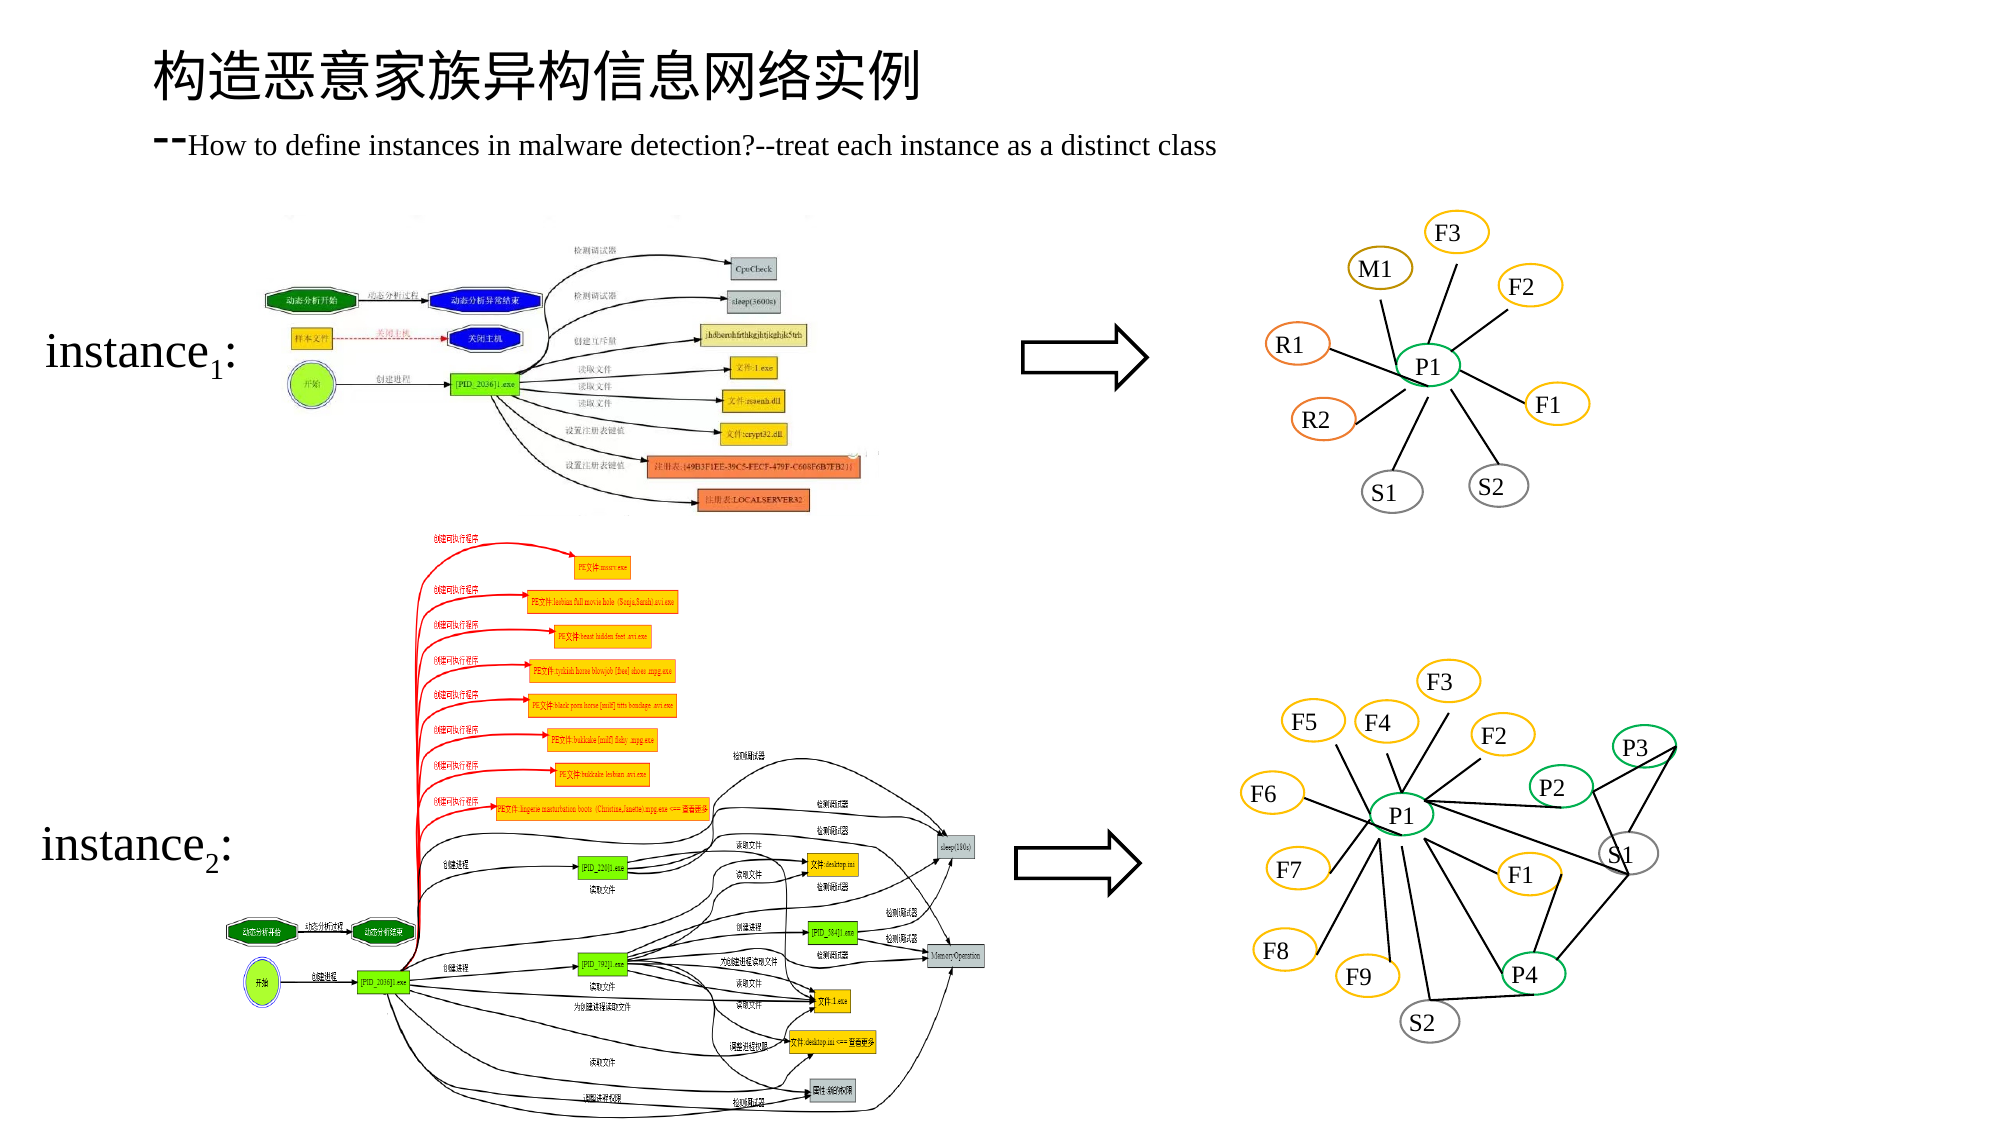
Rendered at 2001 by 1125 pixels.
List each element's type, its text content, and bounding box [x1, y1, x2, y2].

text_box [1028, 830, 1142, 897]
text_box instance2: [26, 803, 226, 887]
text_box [1265, 210, 1590, 524]
picture [226, 531, 1028, 1125]
text_box [1021, 324, 1149, 391]
picture [256, 215, 879, 516]
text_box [1240, 659, 1677, 1054]
title 构造恶意家族异构信息网络实例 --How to define instances in malware detection?--treat each instance as a distinct class [137, 41, 1401, 176]
text_box instance1: [30, 309, 253, 393]
